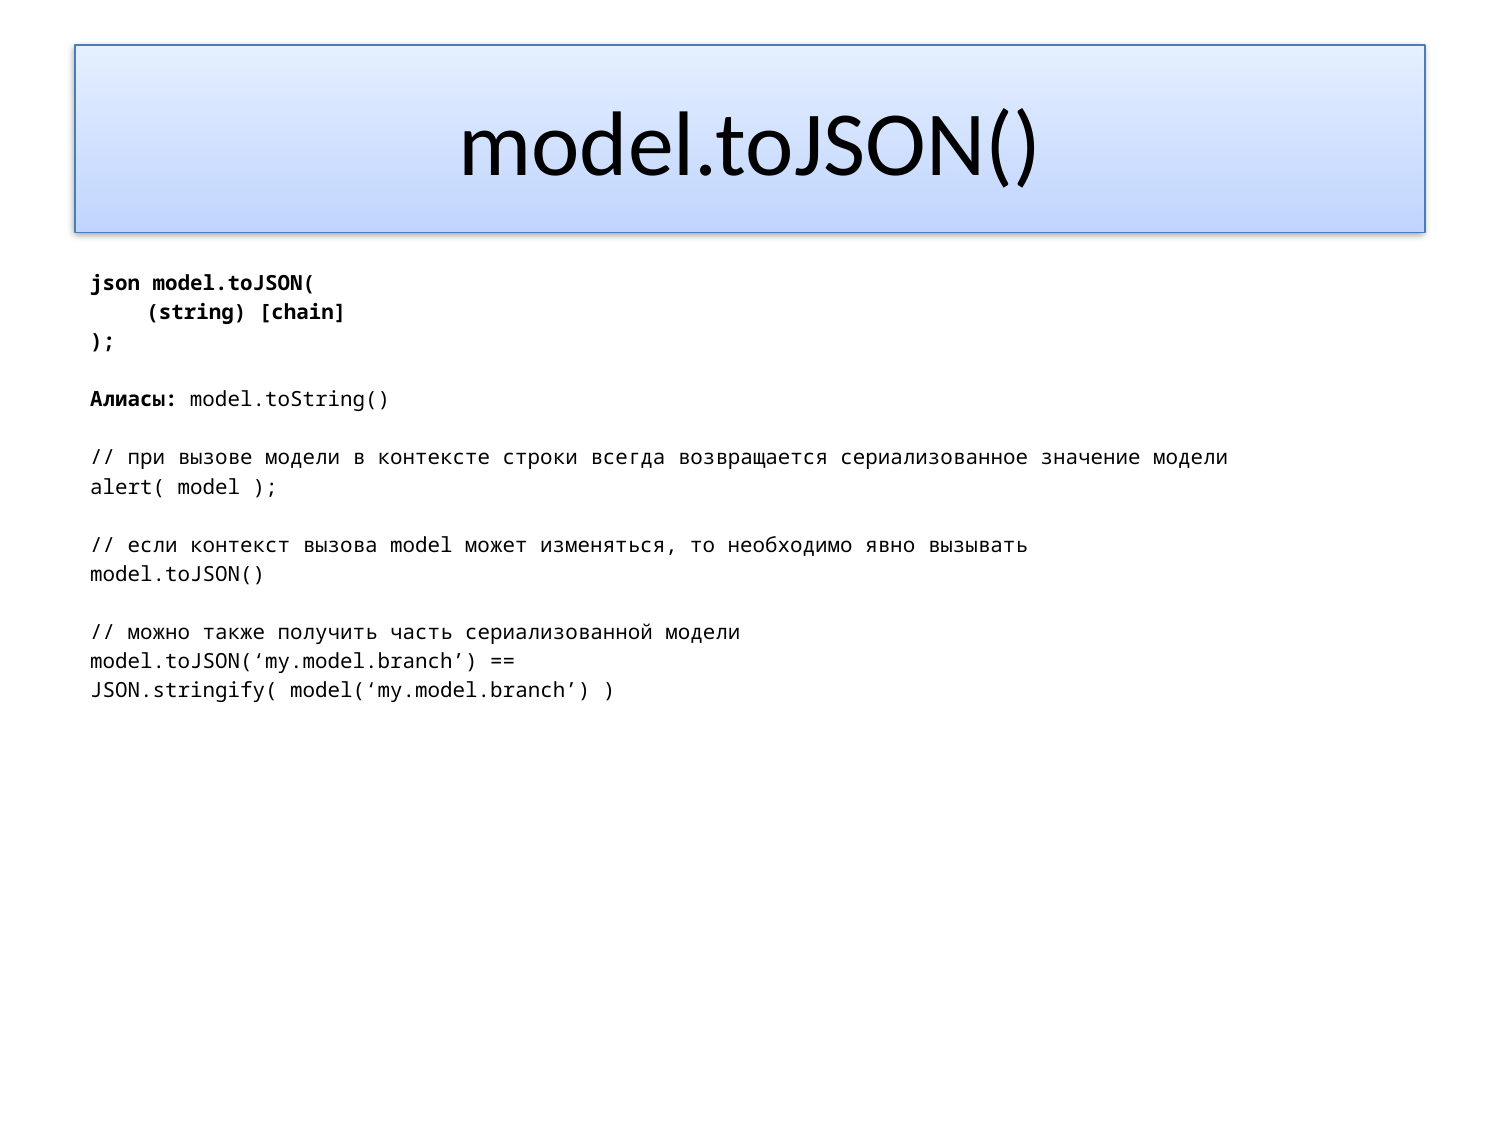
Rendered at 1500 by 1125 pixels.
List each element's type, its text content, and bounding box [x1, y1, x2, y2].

title model.toJSON() [74, 44, 1426, 233]
list json model.toJSON( (string) [chain] ); Алиасы: model.toString() // при вызове модели в контексте строки всегда возвращается сериализованное значение модели alert( model ); // если контекст вызова model может изменяться, то необходимо явно вызывать model.toJSON() // можно также получить часть сериализованной модели model.toJSON(‘my.model.branch’) == JSON.stringify( model(‘my.model.branch’) ) [75, 262, 1425, 1005]
